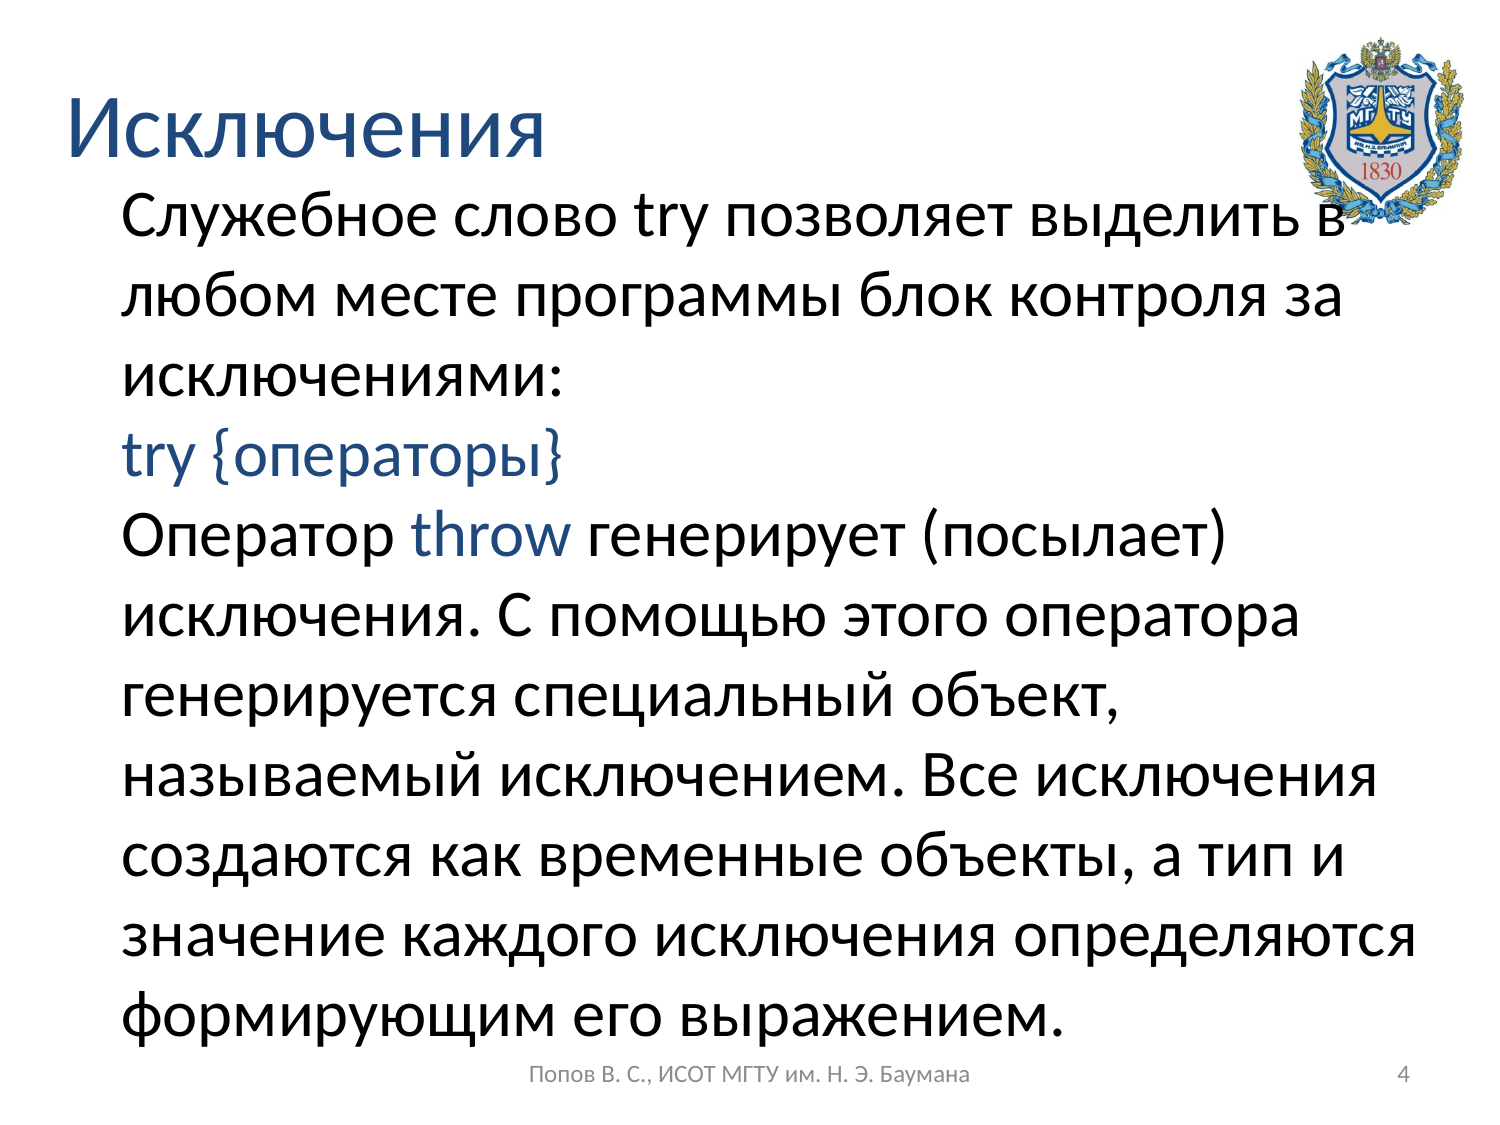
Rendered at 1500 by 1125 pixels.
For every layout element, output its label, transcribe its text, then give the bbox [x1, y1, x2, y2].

title Исключения [50, 0, 1275, 162]
footer Попов В. С., ИСОТ МГТУ им. Н. Э. Баумана [512, 1042, 988, 1103]
picture [1299, 37, 1464, 226]
slide_number 4 [1074, 1042, 1425, 1103]
text_box Служебное слово try позволяет выделить в любом месте программы блок контроля за исключениями: try {операторы} Оператор throw генерирует (посылает) исключения. С помощью этого оператора генерируется специальный объект, называемый исключением. Все исключения создаются как временные объекты, а тип и значение каждого исключения определяются формирующим его выражением. [50, 162, 1450, 1057]
